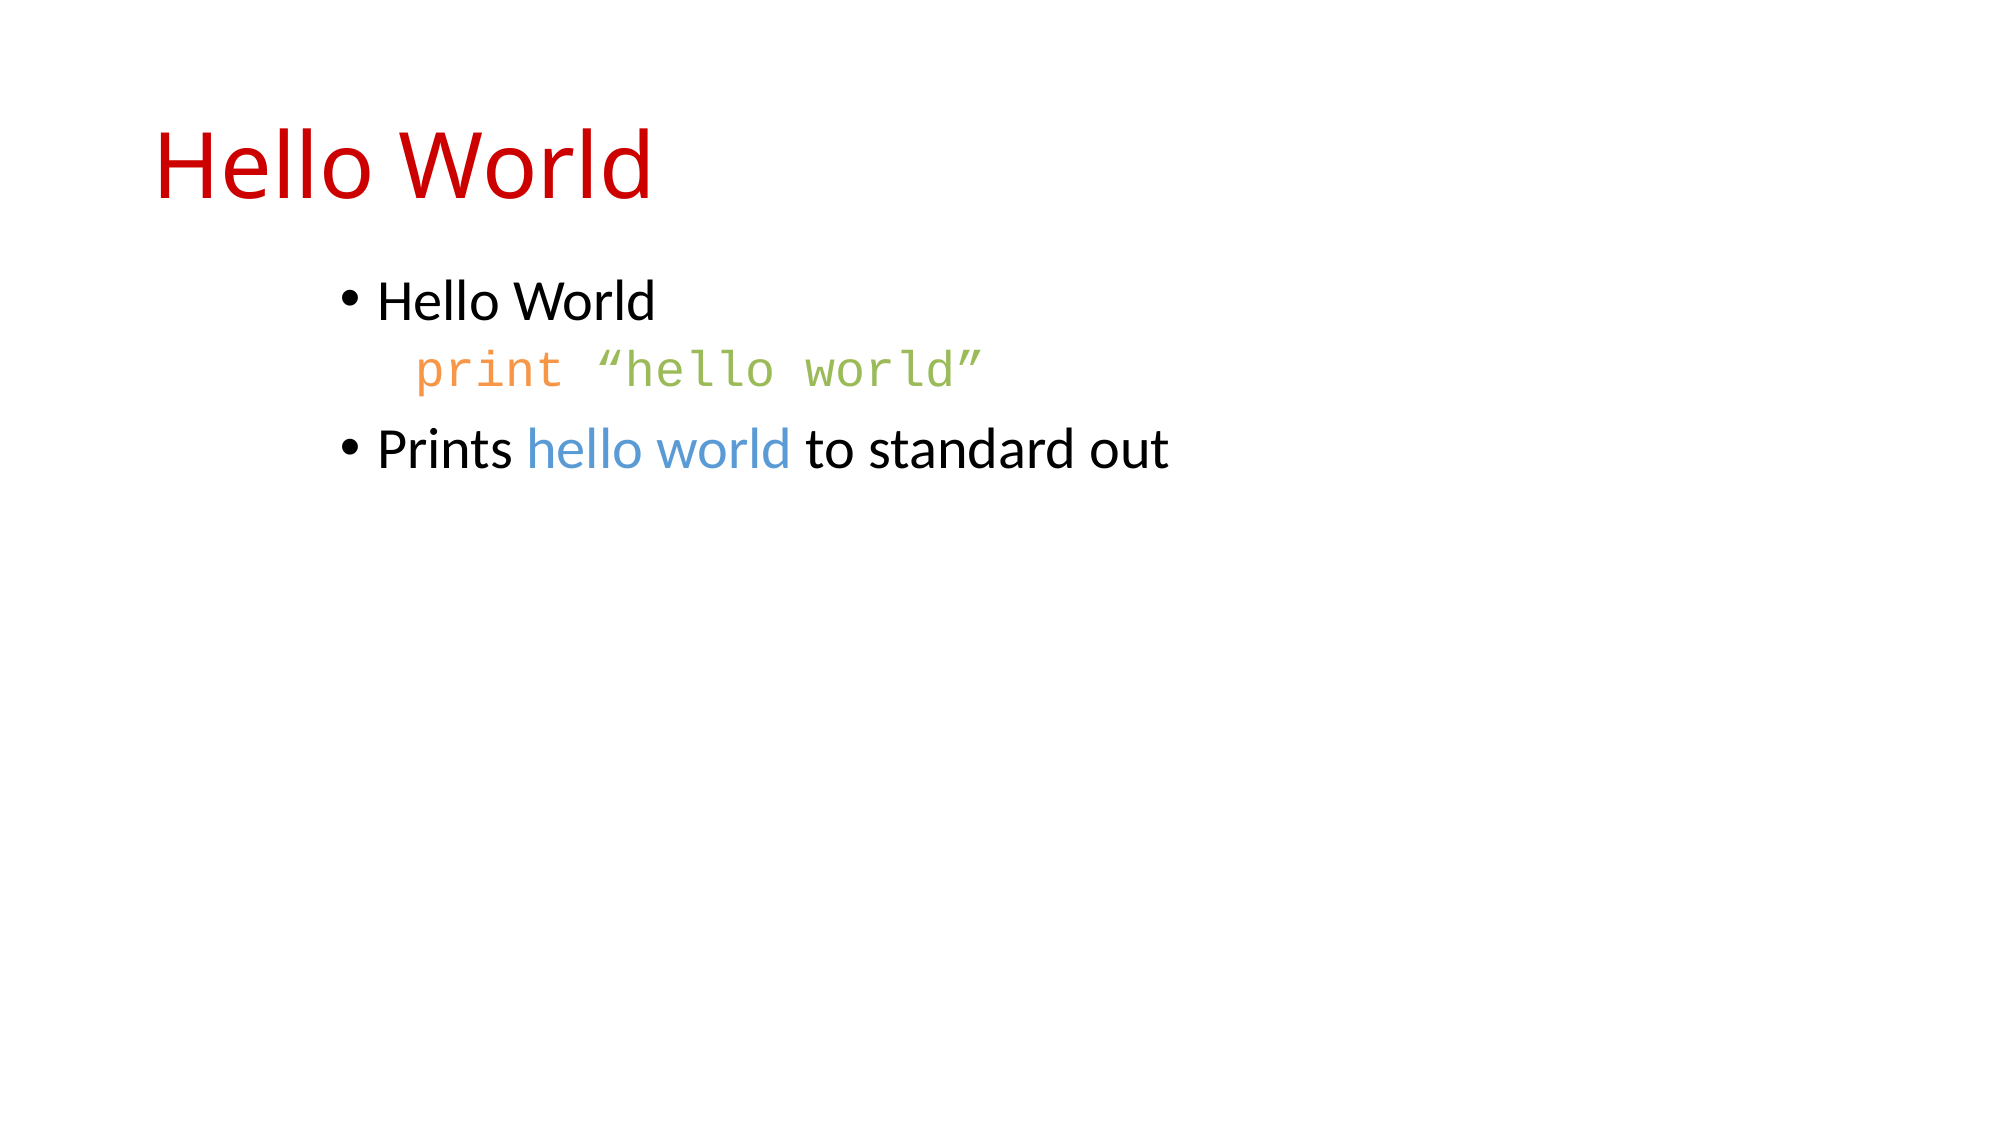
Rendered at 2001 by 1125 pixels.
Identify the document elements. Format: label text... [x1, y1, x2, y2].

list Hello World print “hello world” Prints hello world to standard out [324, 262, 1457, 1005]
title Hello World [137, 59, 1863, 278]
